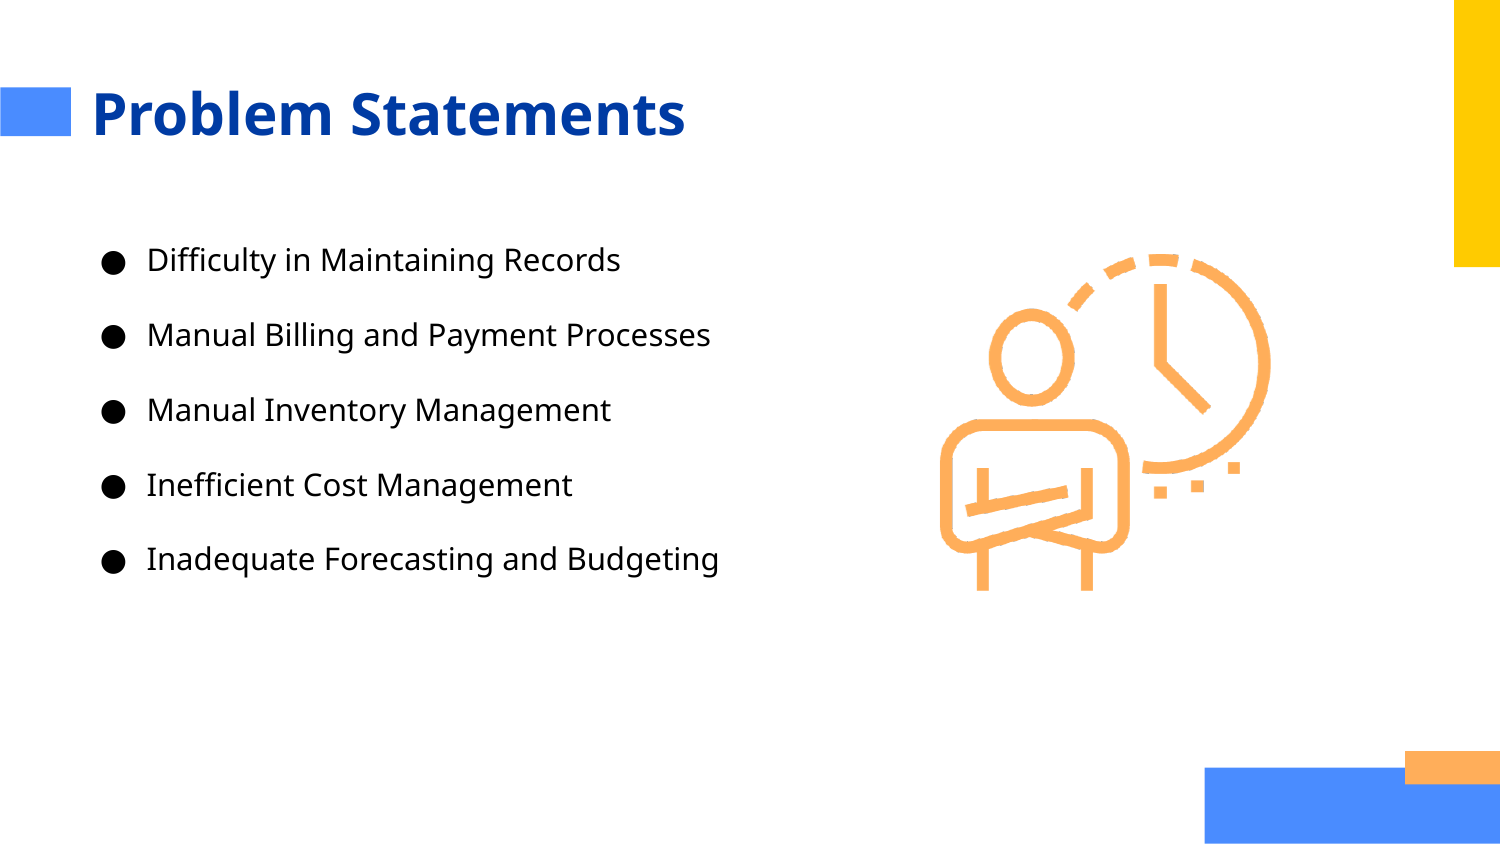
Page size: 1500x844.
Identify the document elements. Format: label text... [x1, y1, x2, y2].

picture [730, 0, 1500, 844]
list Difficulty in Maintaining Records Manual Billing and Payment Processes Manual Inventory Management Inefficient Cost Management Inadequate Forecasting and Budgeting [84, 187, 725, 655]
title Problem Statements [75, 38, 725, 163]
text_box [0, 87, 71, 137]
